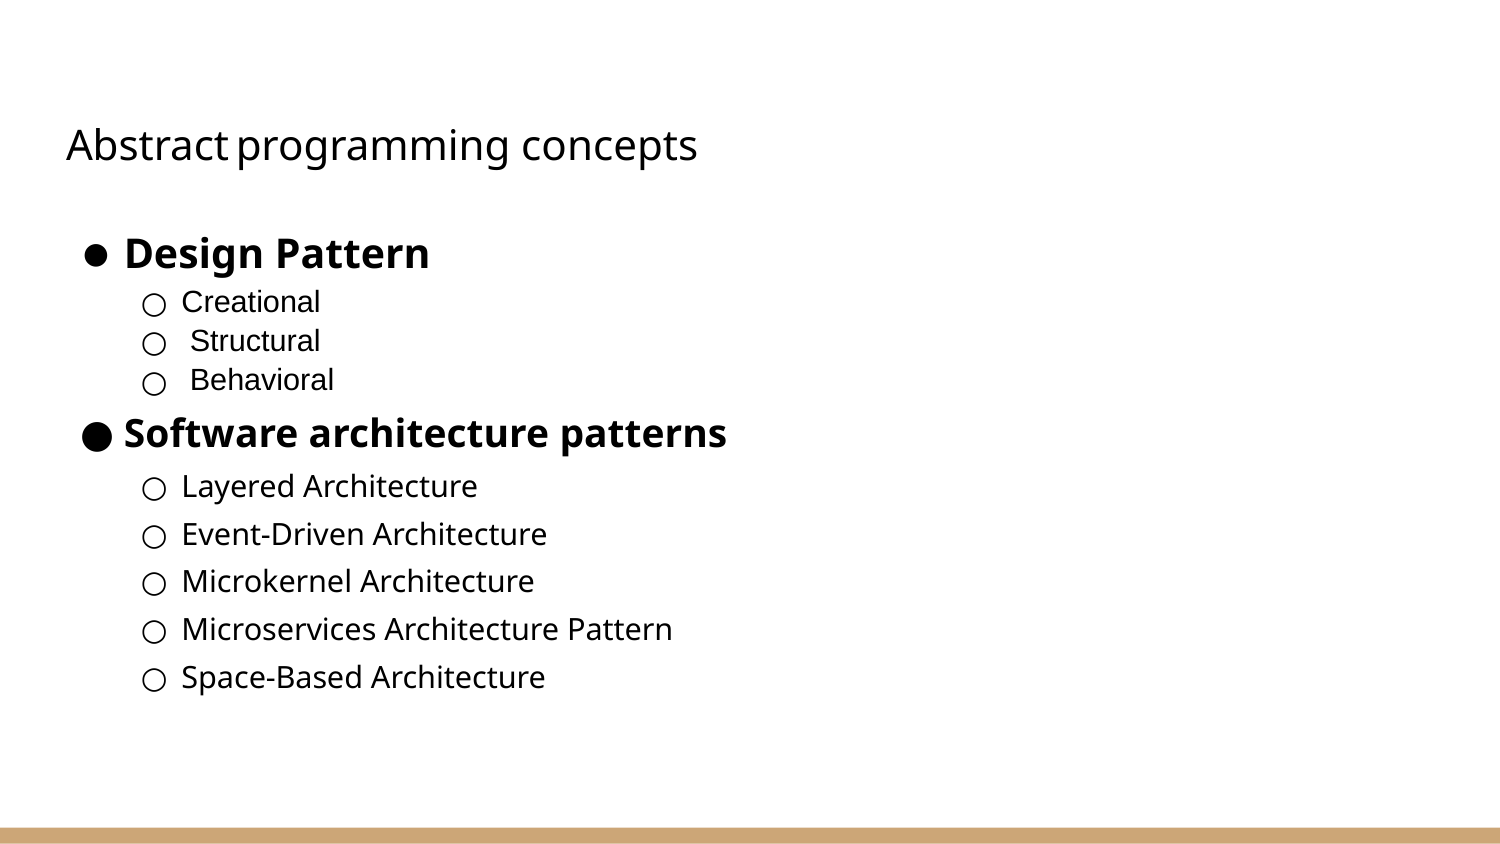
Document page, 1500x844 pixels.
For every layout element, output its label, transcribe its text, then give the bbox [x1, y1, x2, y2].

list Design Pattern Creational Structural Behavioral Software architecture patterns Layered Architecture Event-Driven Architecture Microkernel Architecture Microservices Architecture Pattern Space-Based Architecture [51, 200, 1449, 752]
title Abstract programming concepts [51, 51, 1449, 189]
